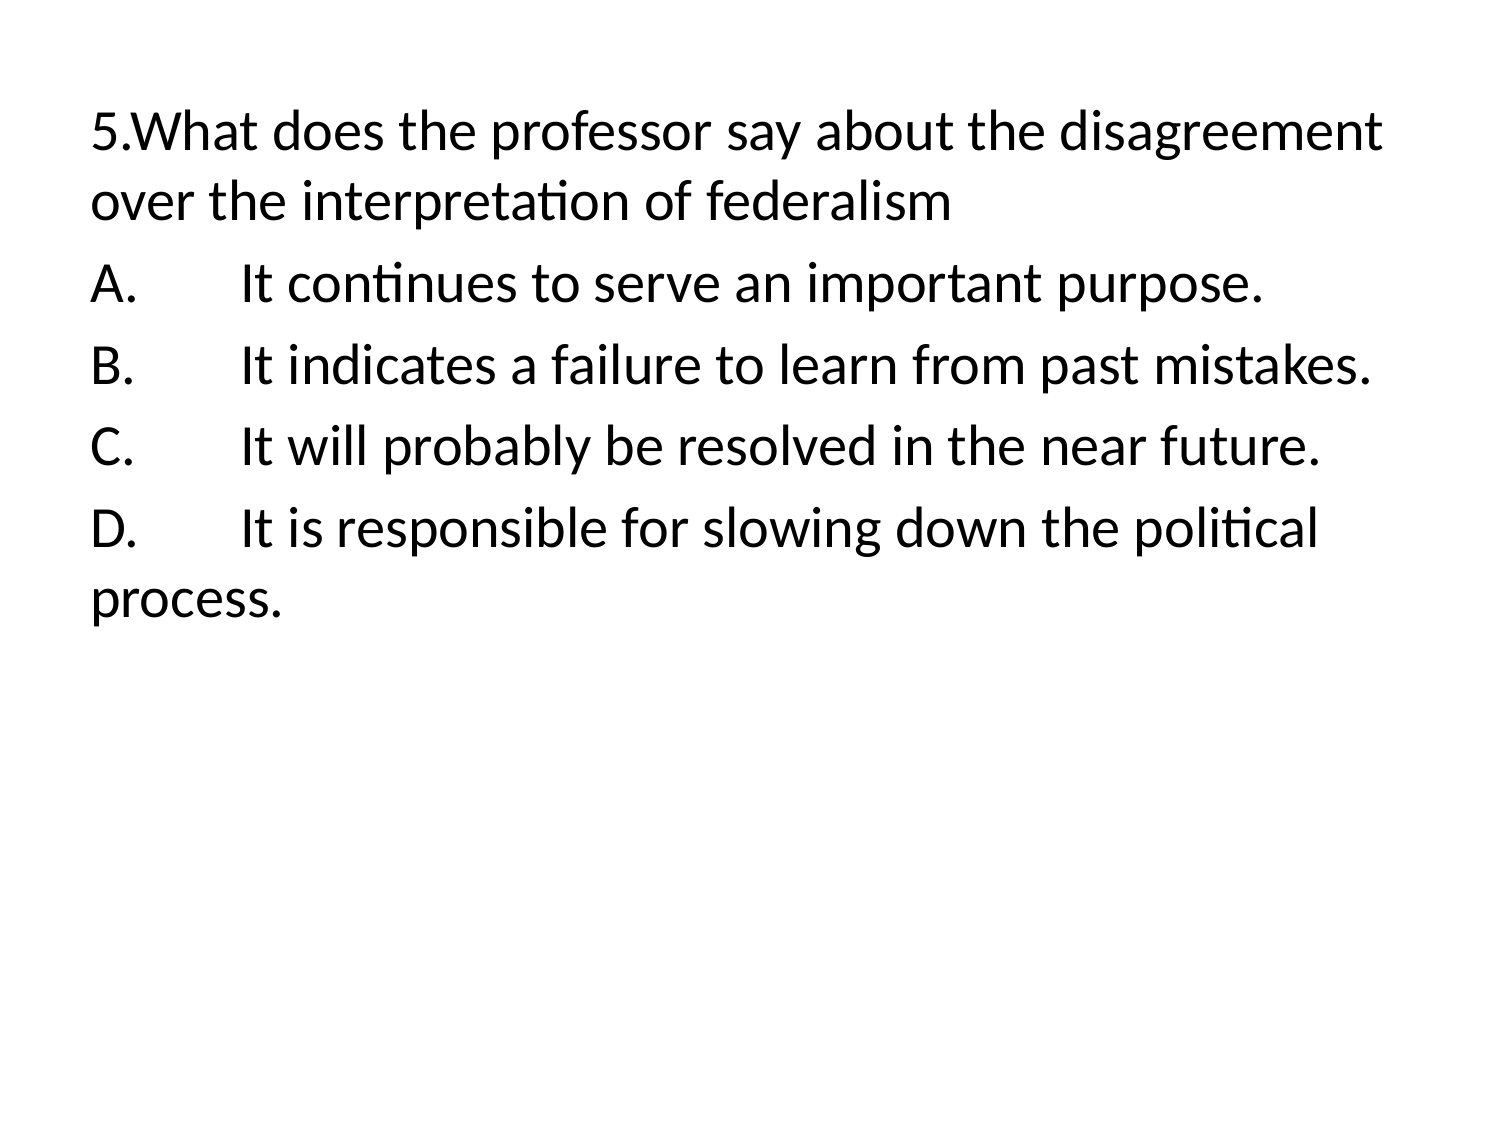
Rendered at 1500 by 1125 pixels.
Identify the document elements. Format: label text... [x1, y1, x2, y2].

list 5.What does the professor say about the disagreement over the interpretation of federalism A. It continues to serve an important purpose. B. It indicates a failure to learn from past mistakes. C. It will probably be resolved in the near future. D. It is responsible for slowing down the political process. [75, 84, 1439, 1006]
